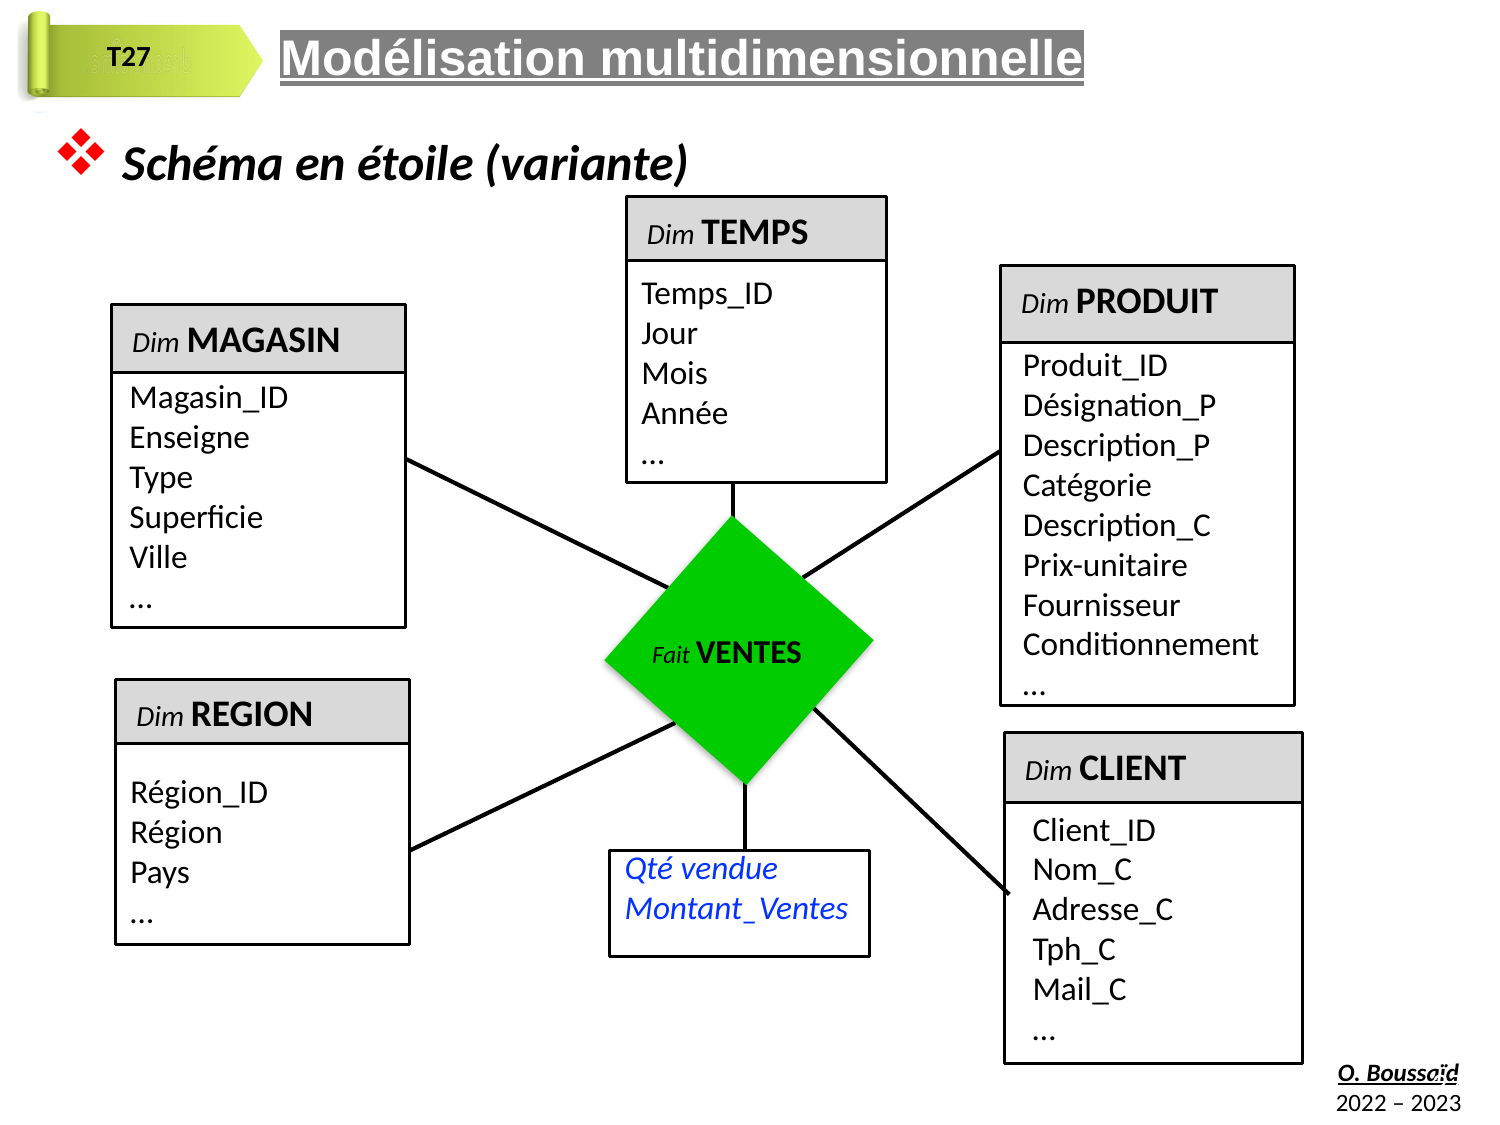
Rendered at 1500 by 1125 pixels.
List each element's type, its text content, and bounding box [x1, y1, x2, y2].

picture [17, 3, 266, 113]
text_box Schéma en étoile (variante) [37, 122, 705, 198]
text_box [110, 196, 1303, 1064]
text_box Modélisation multidimensionnelle [265, 17, 1132, 93]
slide_number 27 [1417, 1063, 1500, 1113]
